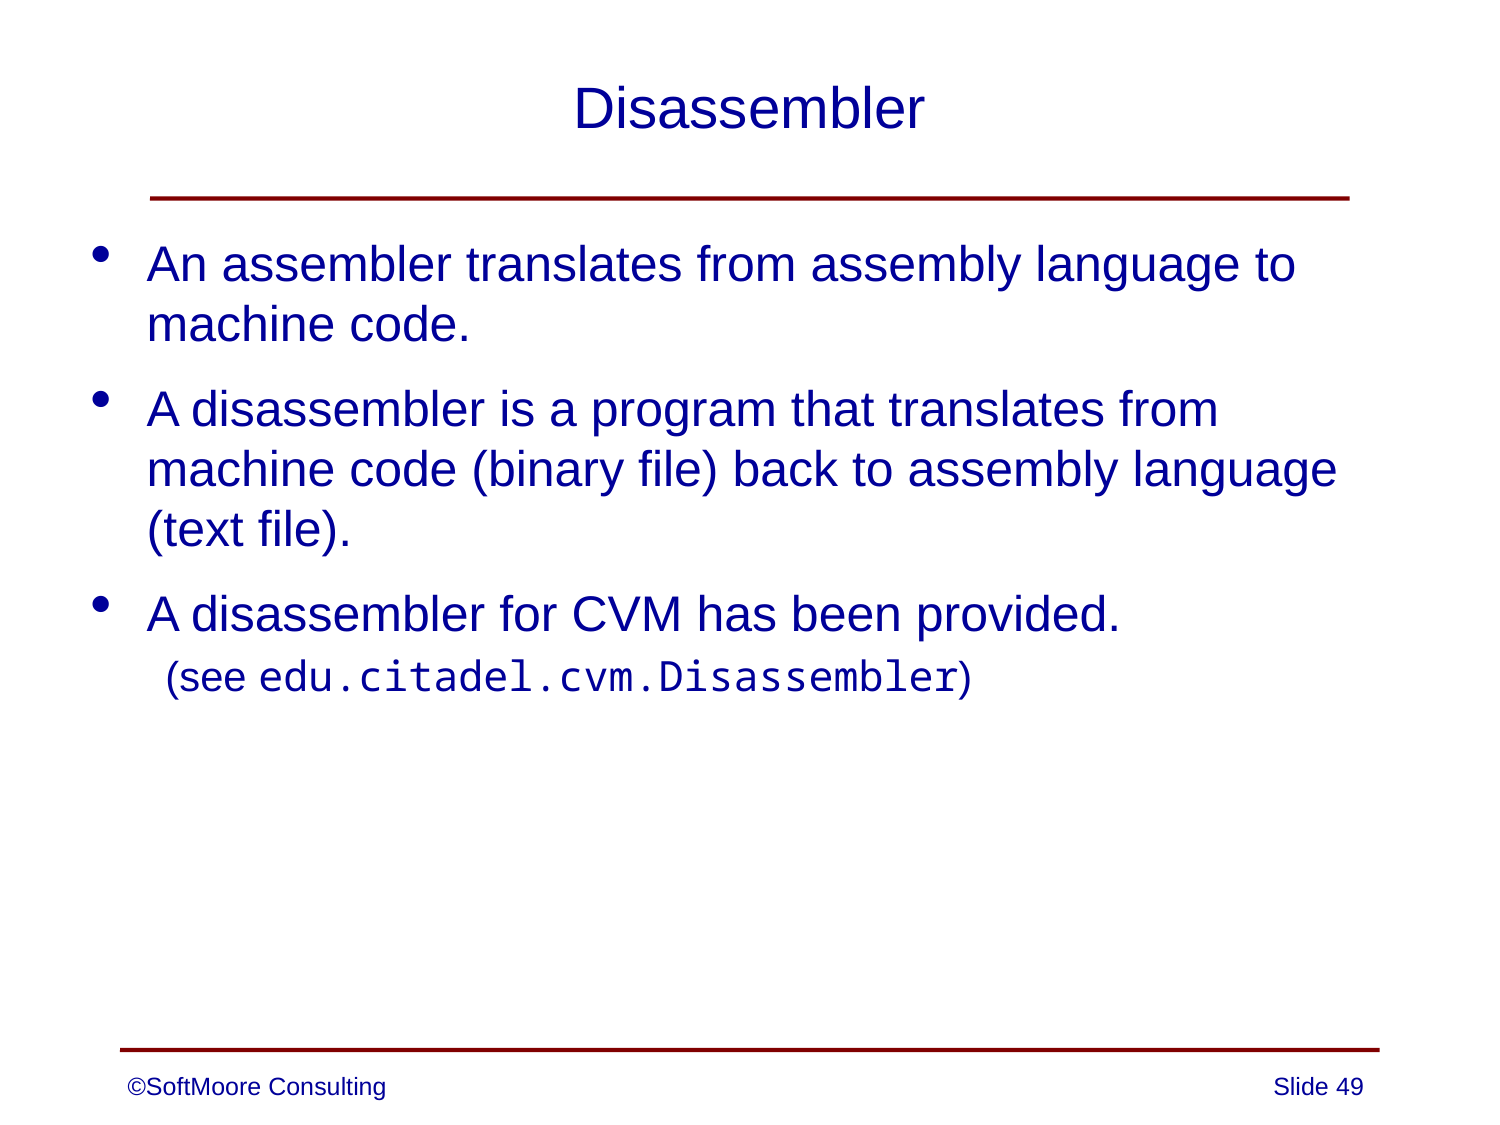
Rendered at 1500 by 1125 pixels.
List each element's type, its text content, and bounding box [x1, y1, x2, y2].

list An assembler translates from assembly language to machine code. A disassembler is a program that translates from machine code (binary file) back to assembly language (text file). A disassembler for CVM has been provided. (see edu.citadel.cvm.Disassembler) [74, 223, 1425, 1034]
title Disassembler [149, 22, 1350, 188]
slide_number Slide 49 [1078, 1061, 1380, 1109]
footer ©SoftMoore Consulting [111, 1061, 563, 1109]
